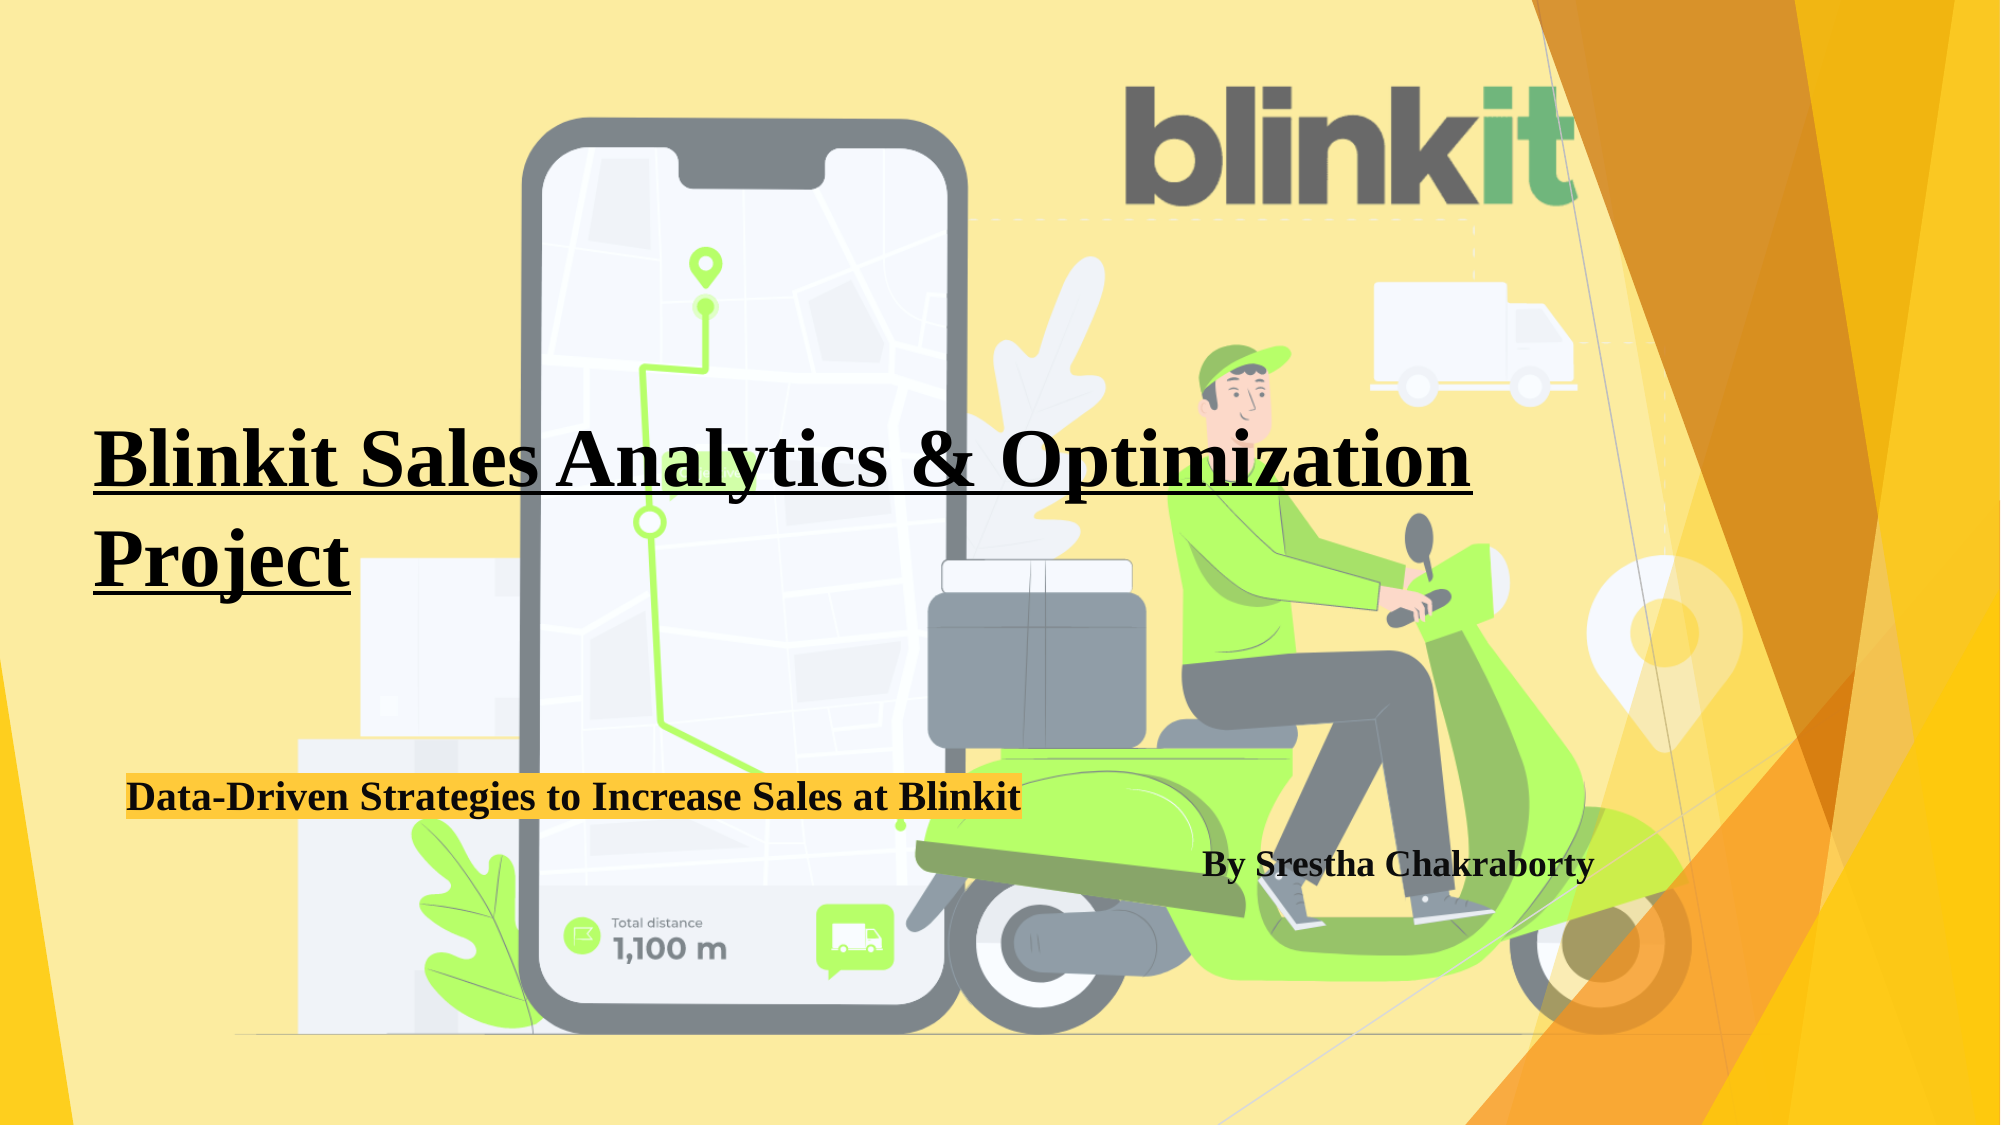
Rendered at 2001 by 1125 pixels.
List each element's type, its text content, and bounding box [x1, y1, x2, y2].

title Blinkit Sales Analytics & Optimization Project [78, 378, 1525, 711]
list Data-Driven Strategies to Increase Sales at Blinkit By Srestha Chakraborty [111, 760, 1611, 936]
